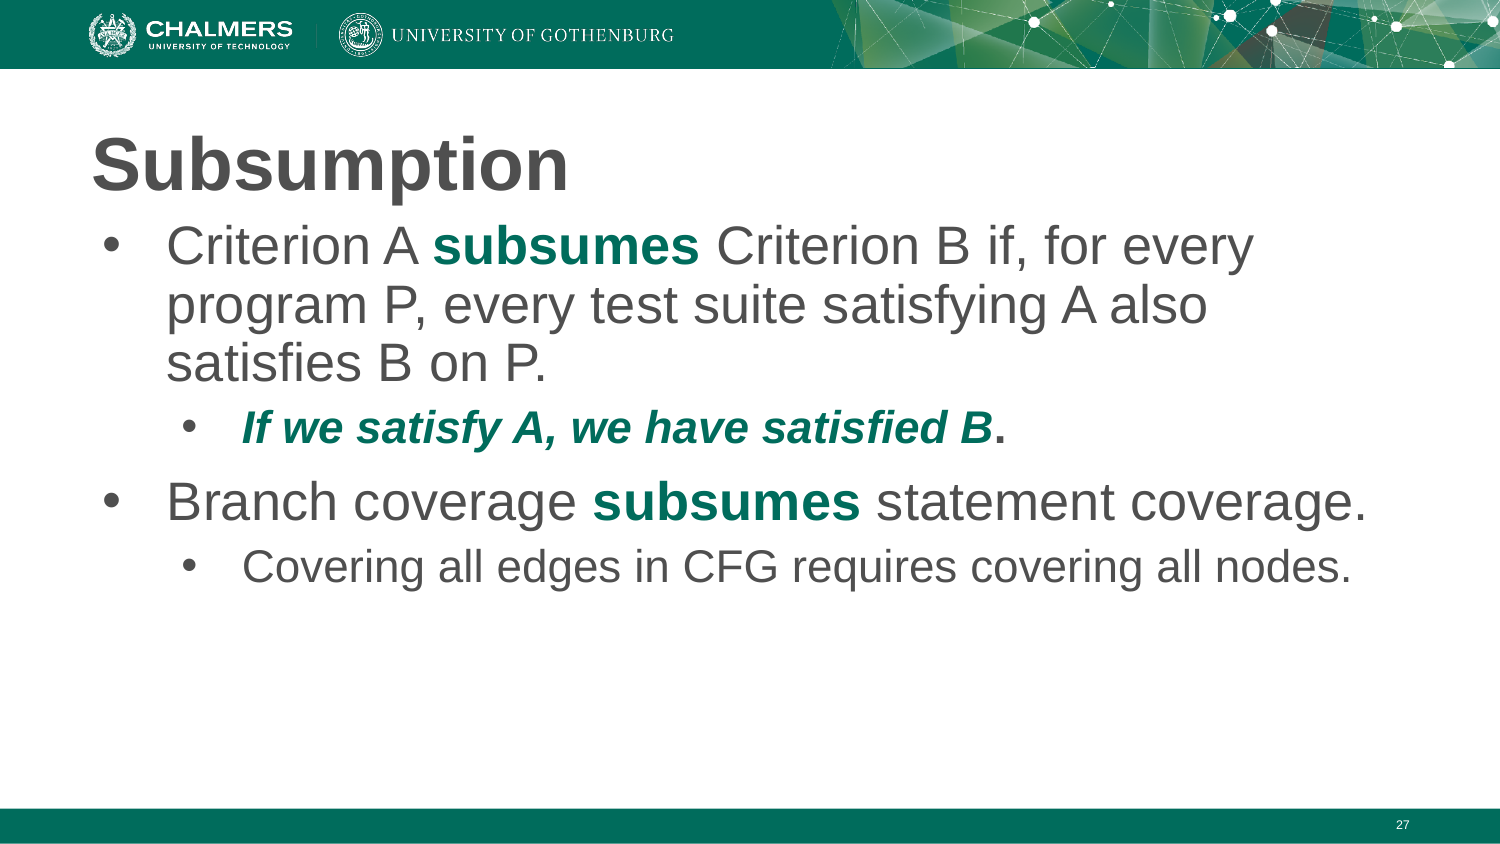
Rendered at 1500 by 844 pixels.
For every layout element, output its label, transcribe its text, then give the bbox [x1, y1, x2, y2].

picture [64, 0, 696, 85]
title Subsumption [76, 100, 1425, 210]
list Criterion A subsumes Criterion B if, for every program P, every test suite satisfying A also satisfies B on P. If we satisfy A, we have satisfied B. Branch coverage subsumes statement coverage. Covering all edges in CFG requires covering all nodes. [76, 210, 1425, 782]
slide_number ‹#› [1074, 809, 1425, 844]
picture [759, 0, 1500, 68]
